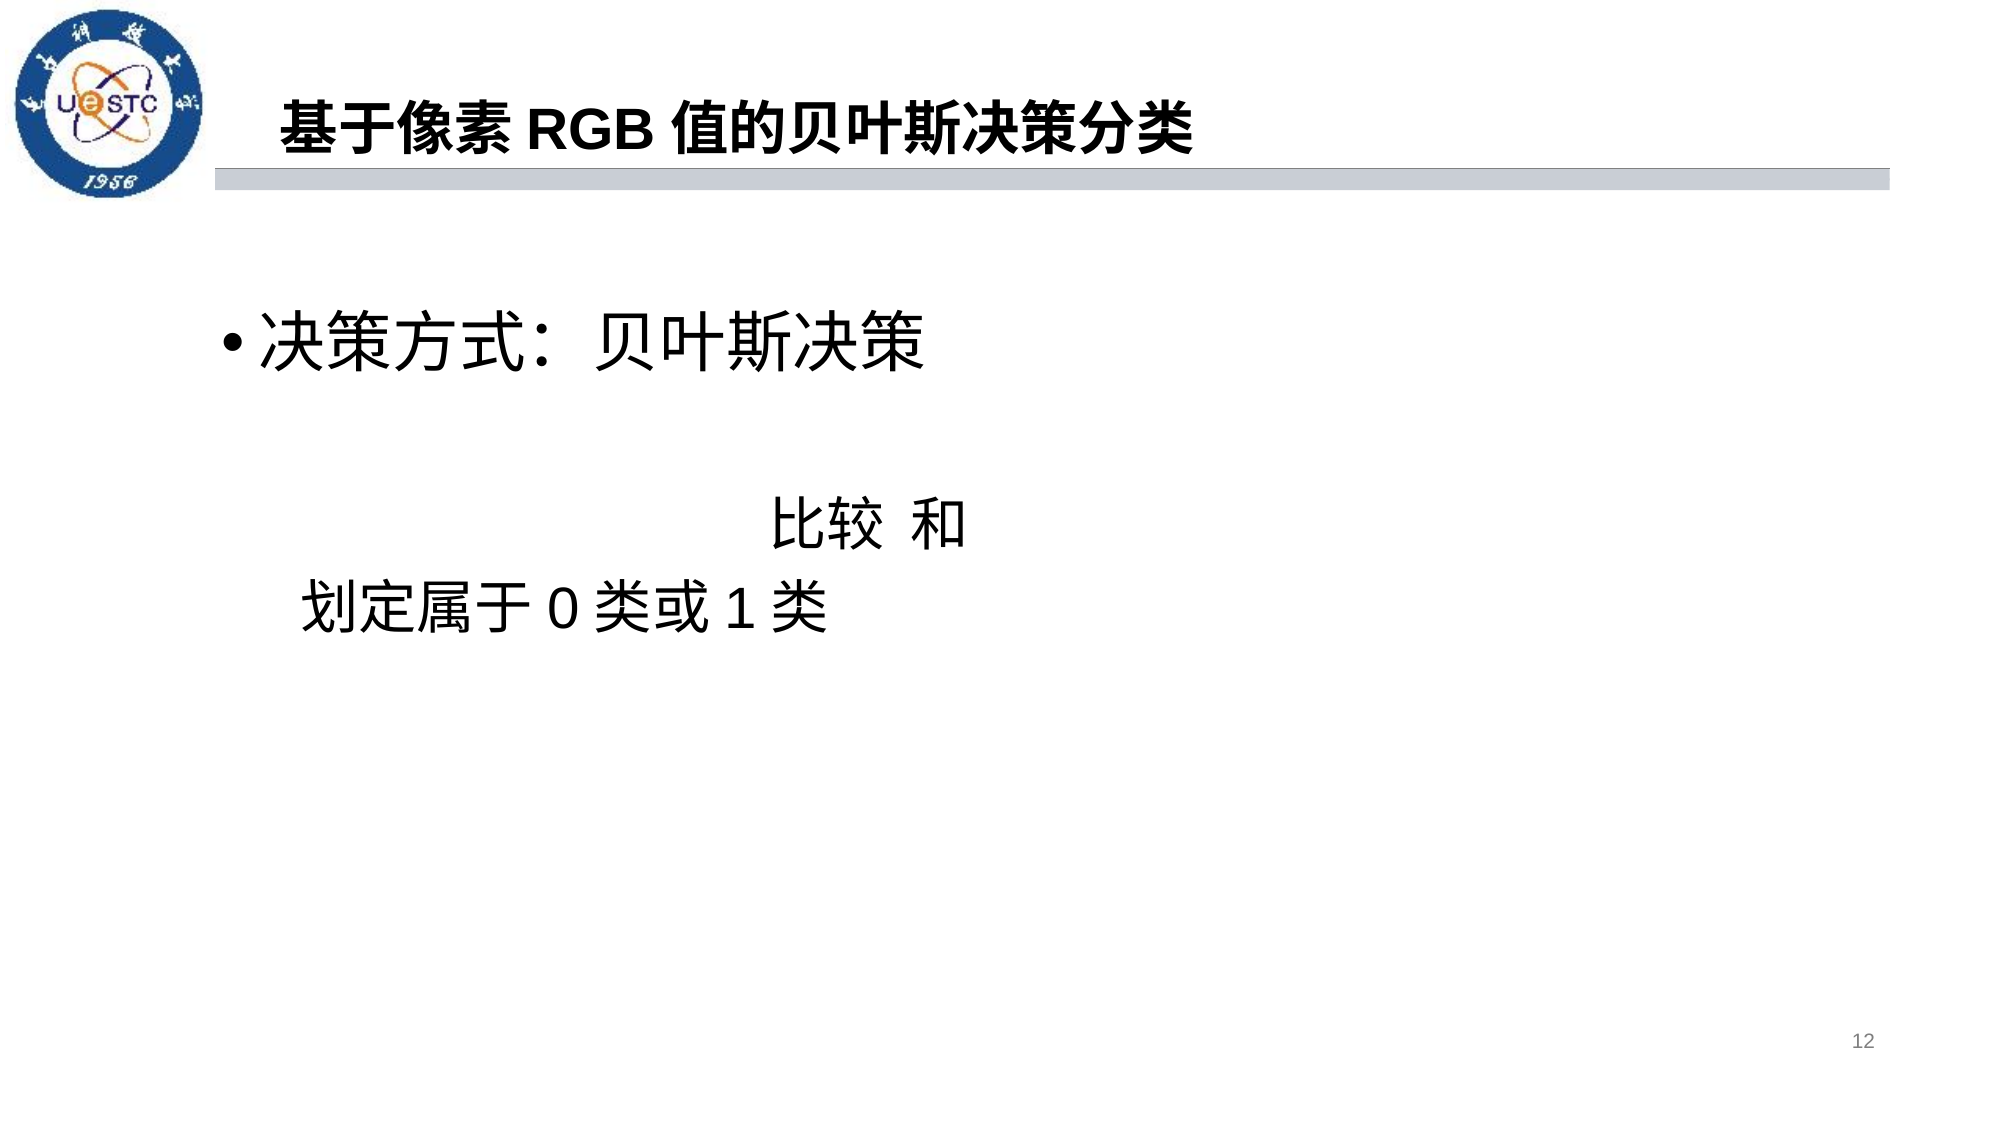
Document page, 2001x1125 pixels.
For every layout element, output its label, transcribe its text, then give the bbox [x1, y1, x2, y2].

title 基于像素RGB值的贝叶斯决策分类 [264, 0, 2000, 170]
slide_number 12 [1412, 1023, 1890, 1058]
picture [5, 0, 215, 209]
